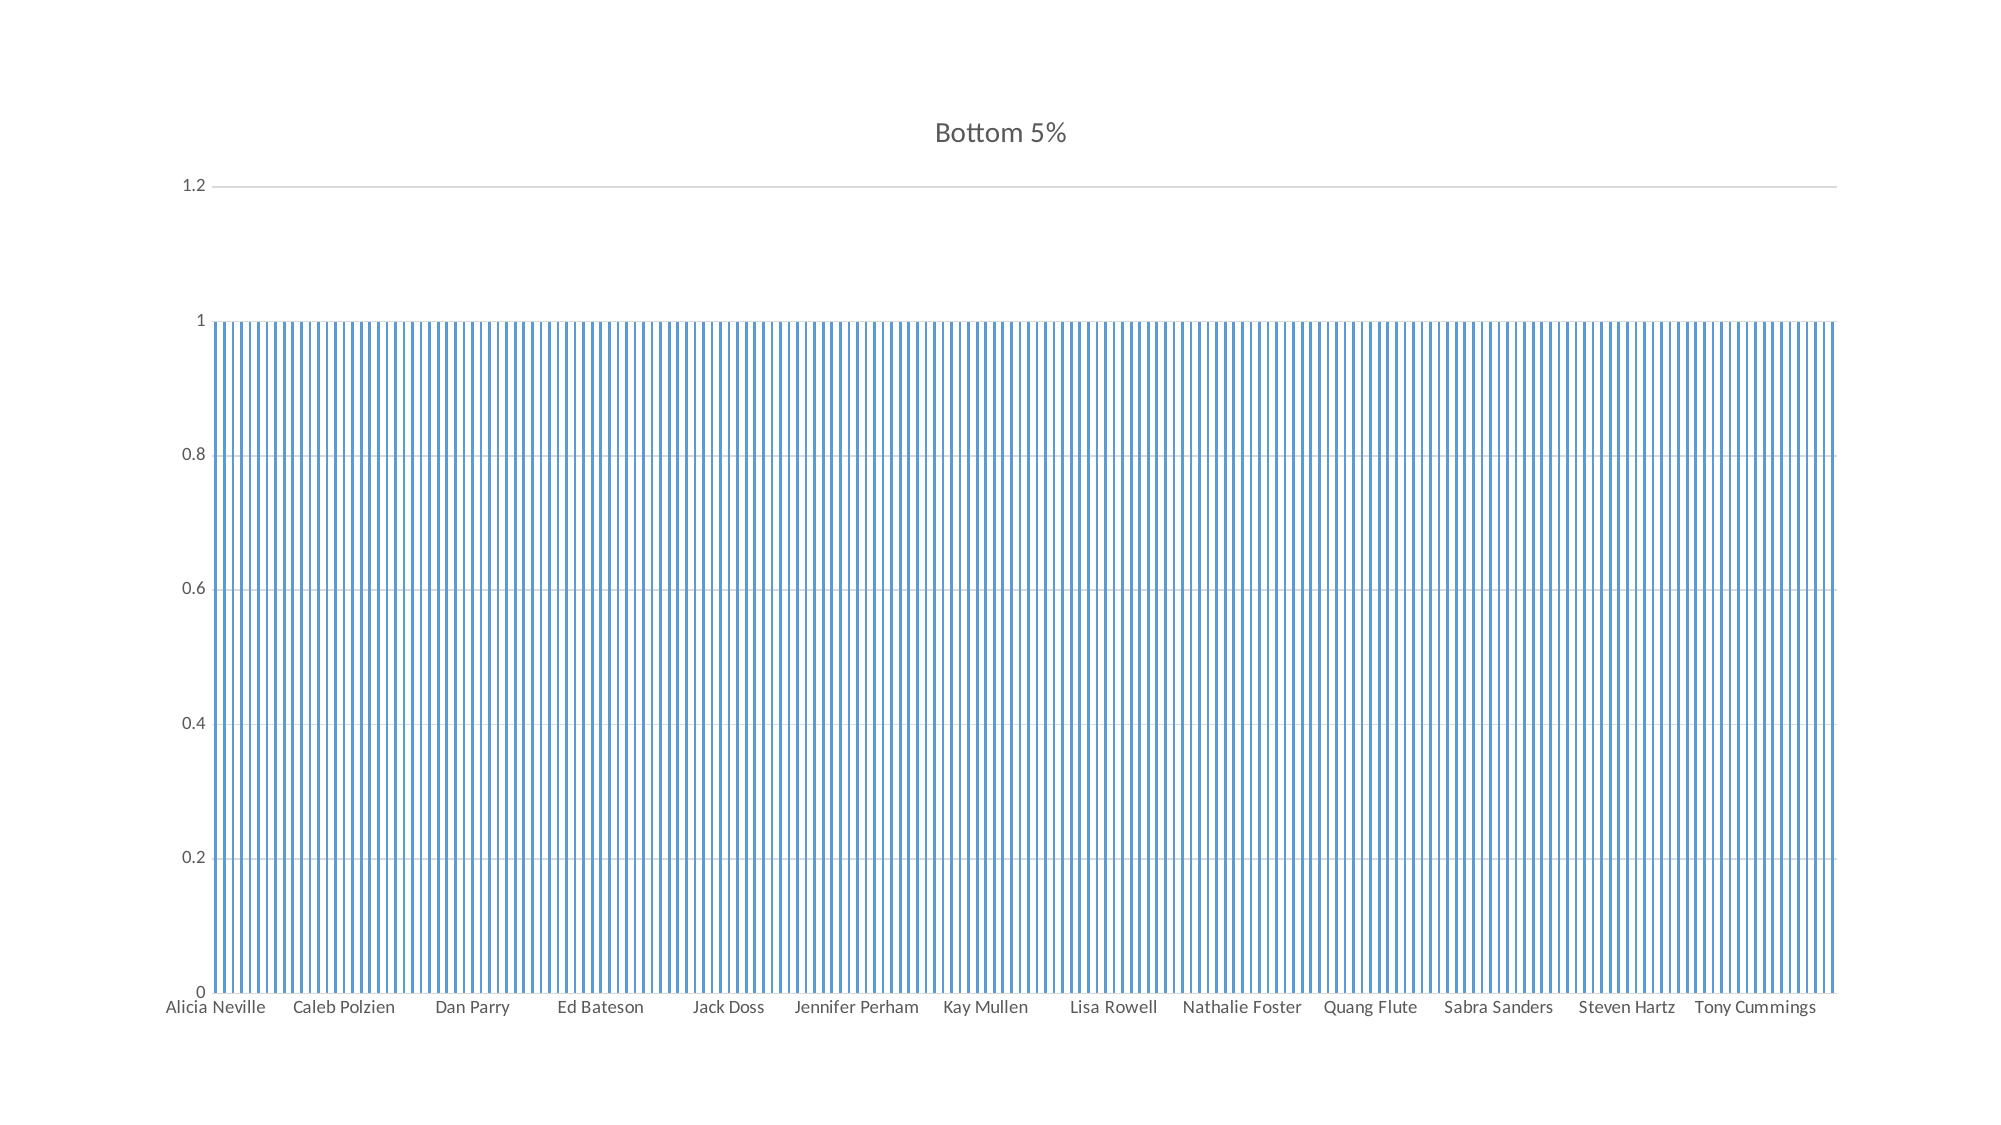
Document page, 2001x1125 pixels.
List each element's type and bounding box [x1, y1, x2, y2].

chart [130, 84, 1872, 1038]
